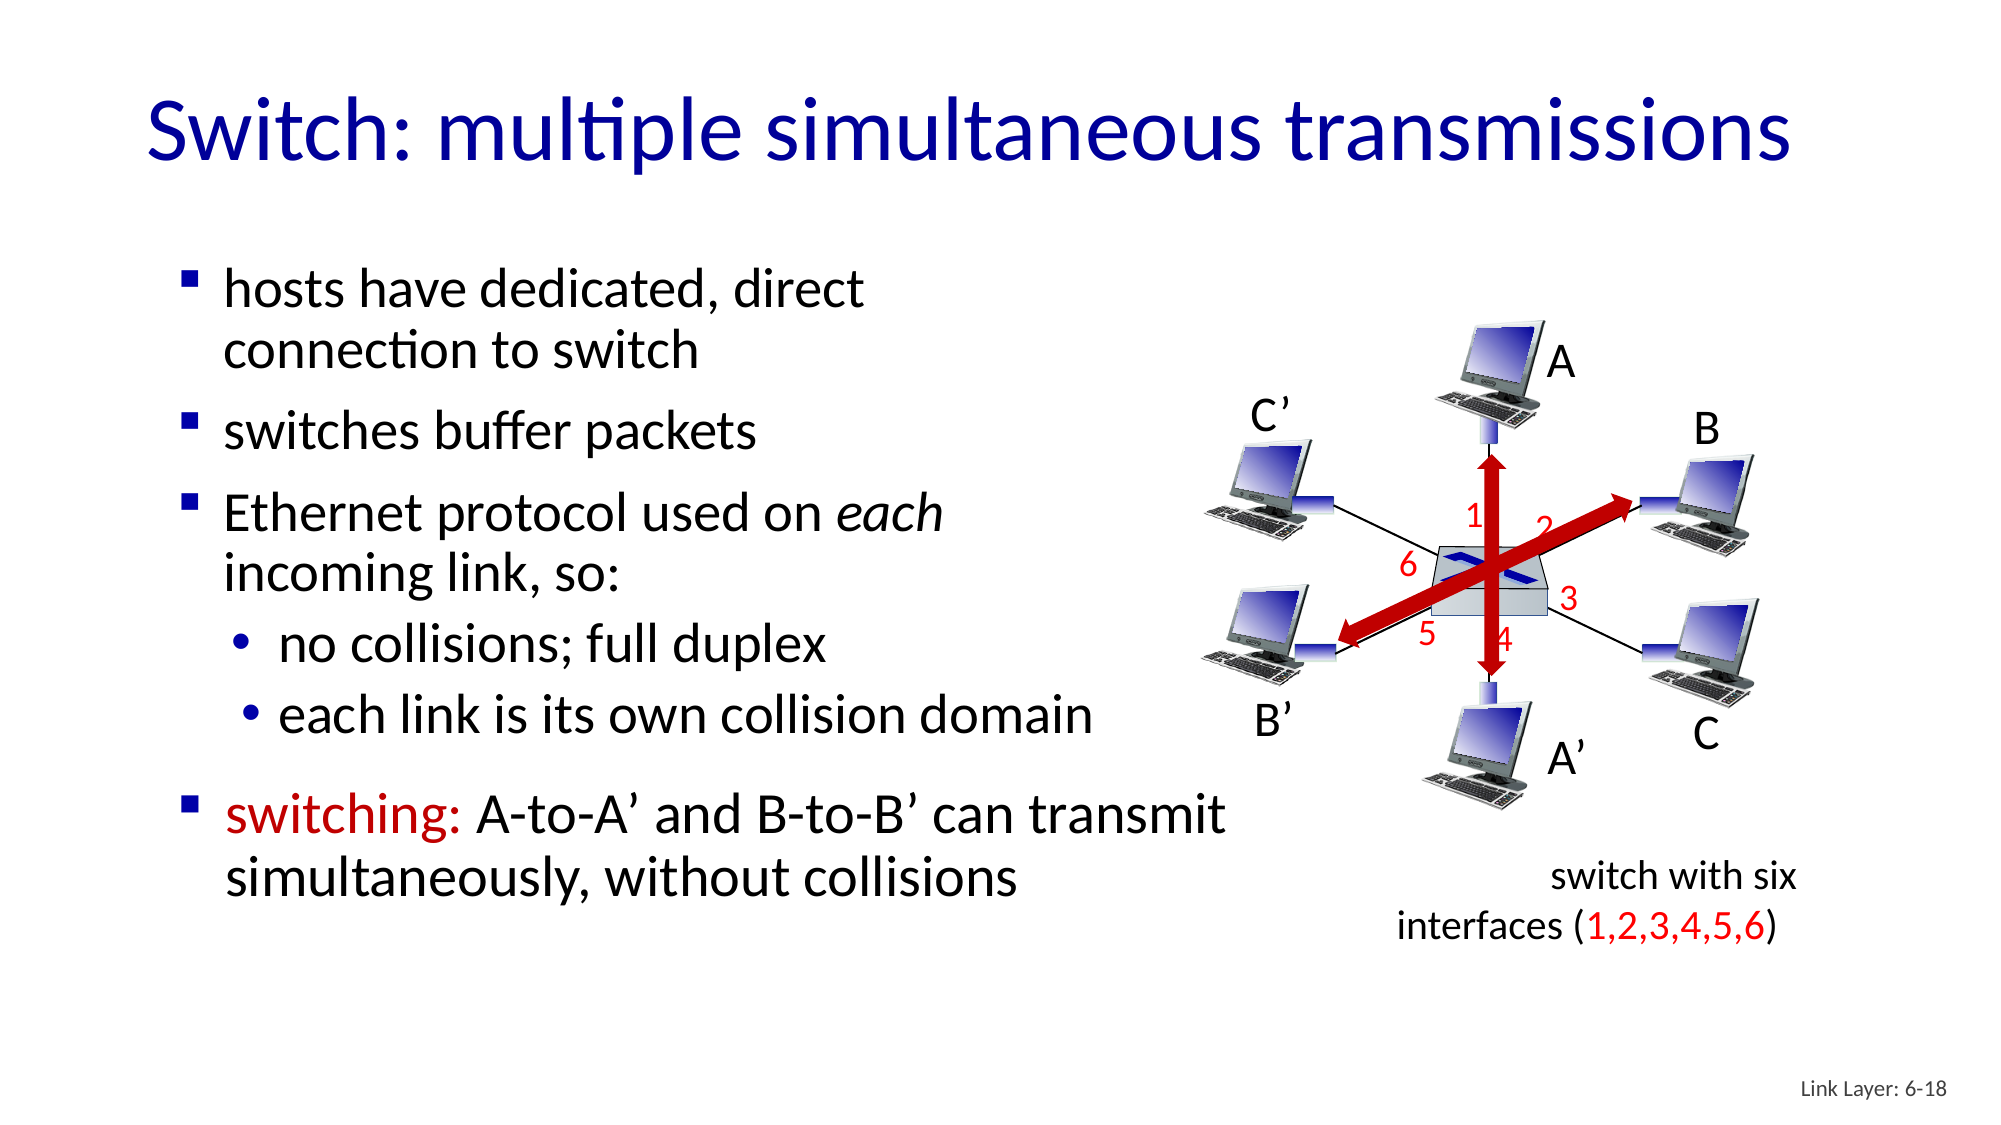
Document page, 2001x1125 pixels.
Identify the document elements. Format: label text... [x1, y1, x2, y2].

slide_number Link Layer: 6-18 [1512, 1056, 1963, 1117]
text_box hosts have dedicated, direct connection to switch switches buffer packets Ethernet protocol used on each incoming link, so: no collisions; full duplex each link is its own collision domain [152, 251, 1112, 776]
title Switch: multiple simultaneous transmissions [131, 57, 1857, 205]
text_box switching: A-to-A’ and B-to-B’ can transmit simultaneously, without collisions [152, 776, 1256, 1021]
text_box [1174, 315, 1812, 957]
